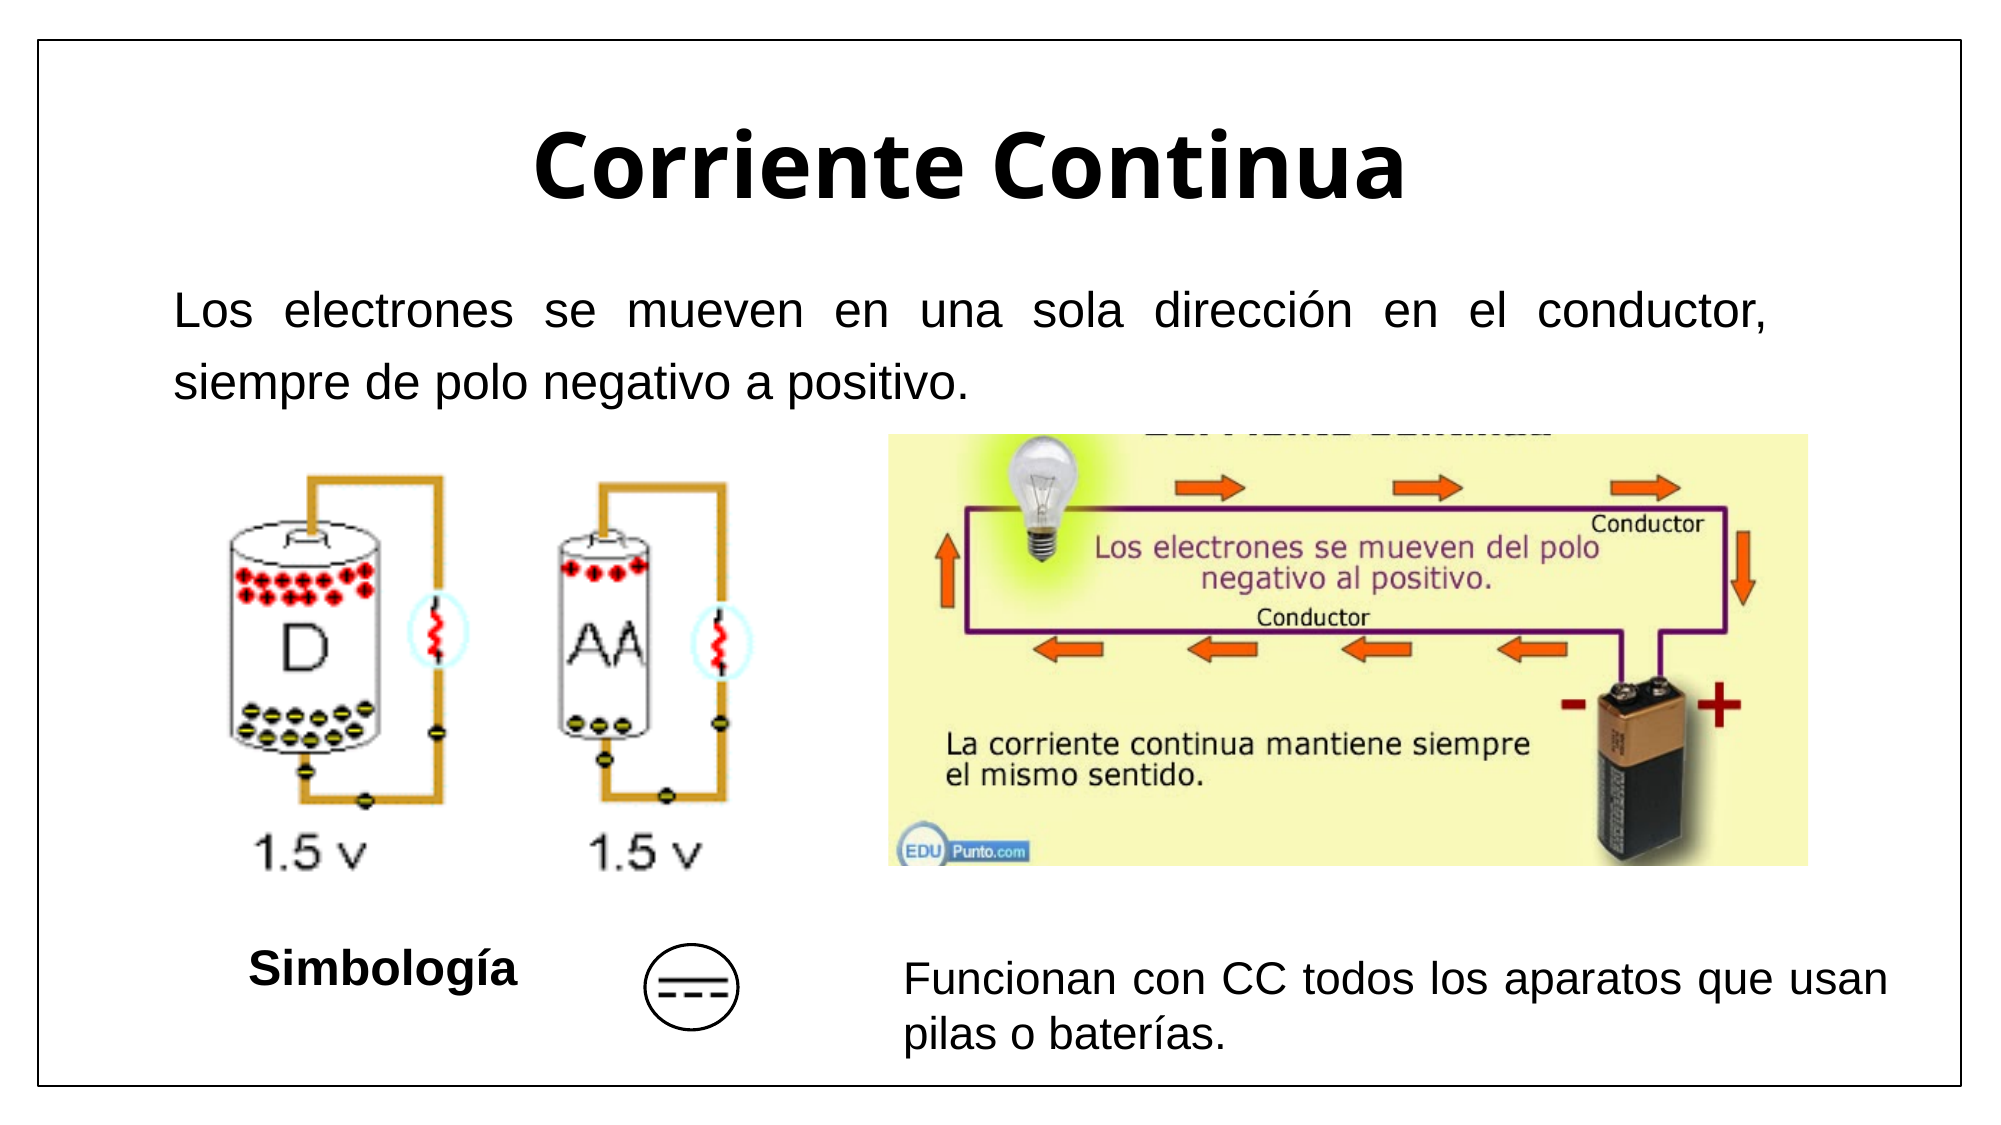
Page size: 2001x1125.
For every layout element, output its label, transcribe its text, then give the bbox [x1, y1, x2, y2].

picture [186, 452, 777, 884]
text_box Funcionan con CC todos los aparatos que usan pilas o baterías. [888, 941, 1905, 1117]
text_box Simbología [233, 915, 579, 1003]
list Los electrones se mueven en una sola dirección en el conductor, siempre de polo negativo a positivo. [158, 258, 1784, 419]
title Corriente Continua [158, 47, 1784, 258]
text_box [611, 944, 744, 1031]
picture [888, 434, 1809, 867]
